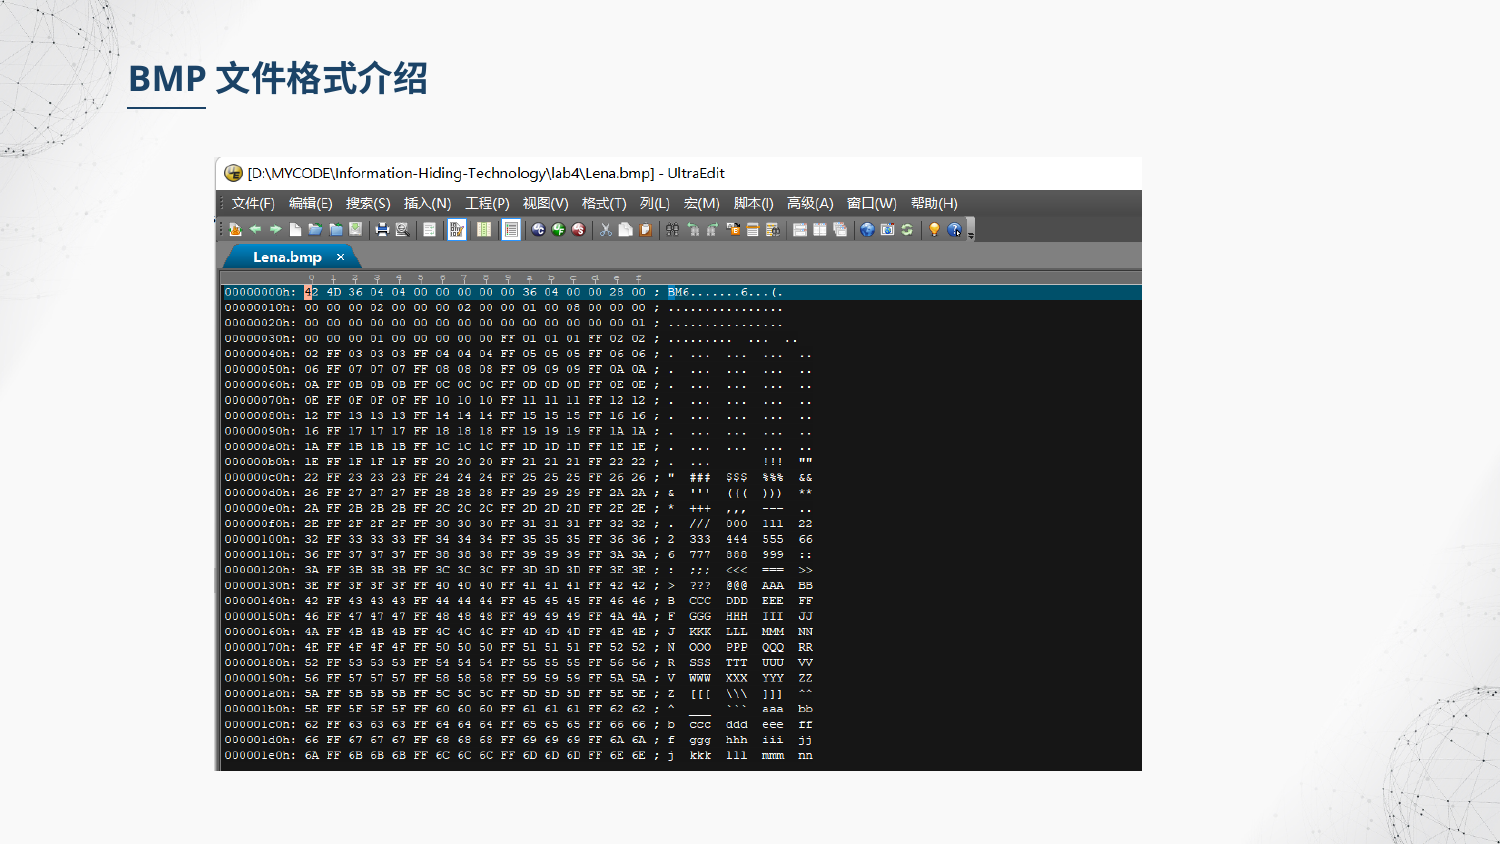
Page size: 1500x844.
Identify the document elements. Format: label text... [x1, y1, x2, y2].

picture [0, 0, 1500, 844]
text_box BMP文件格式介绍 [116, 50, 488, 105]
